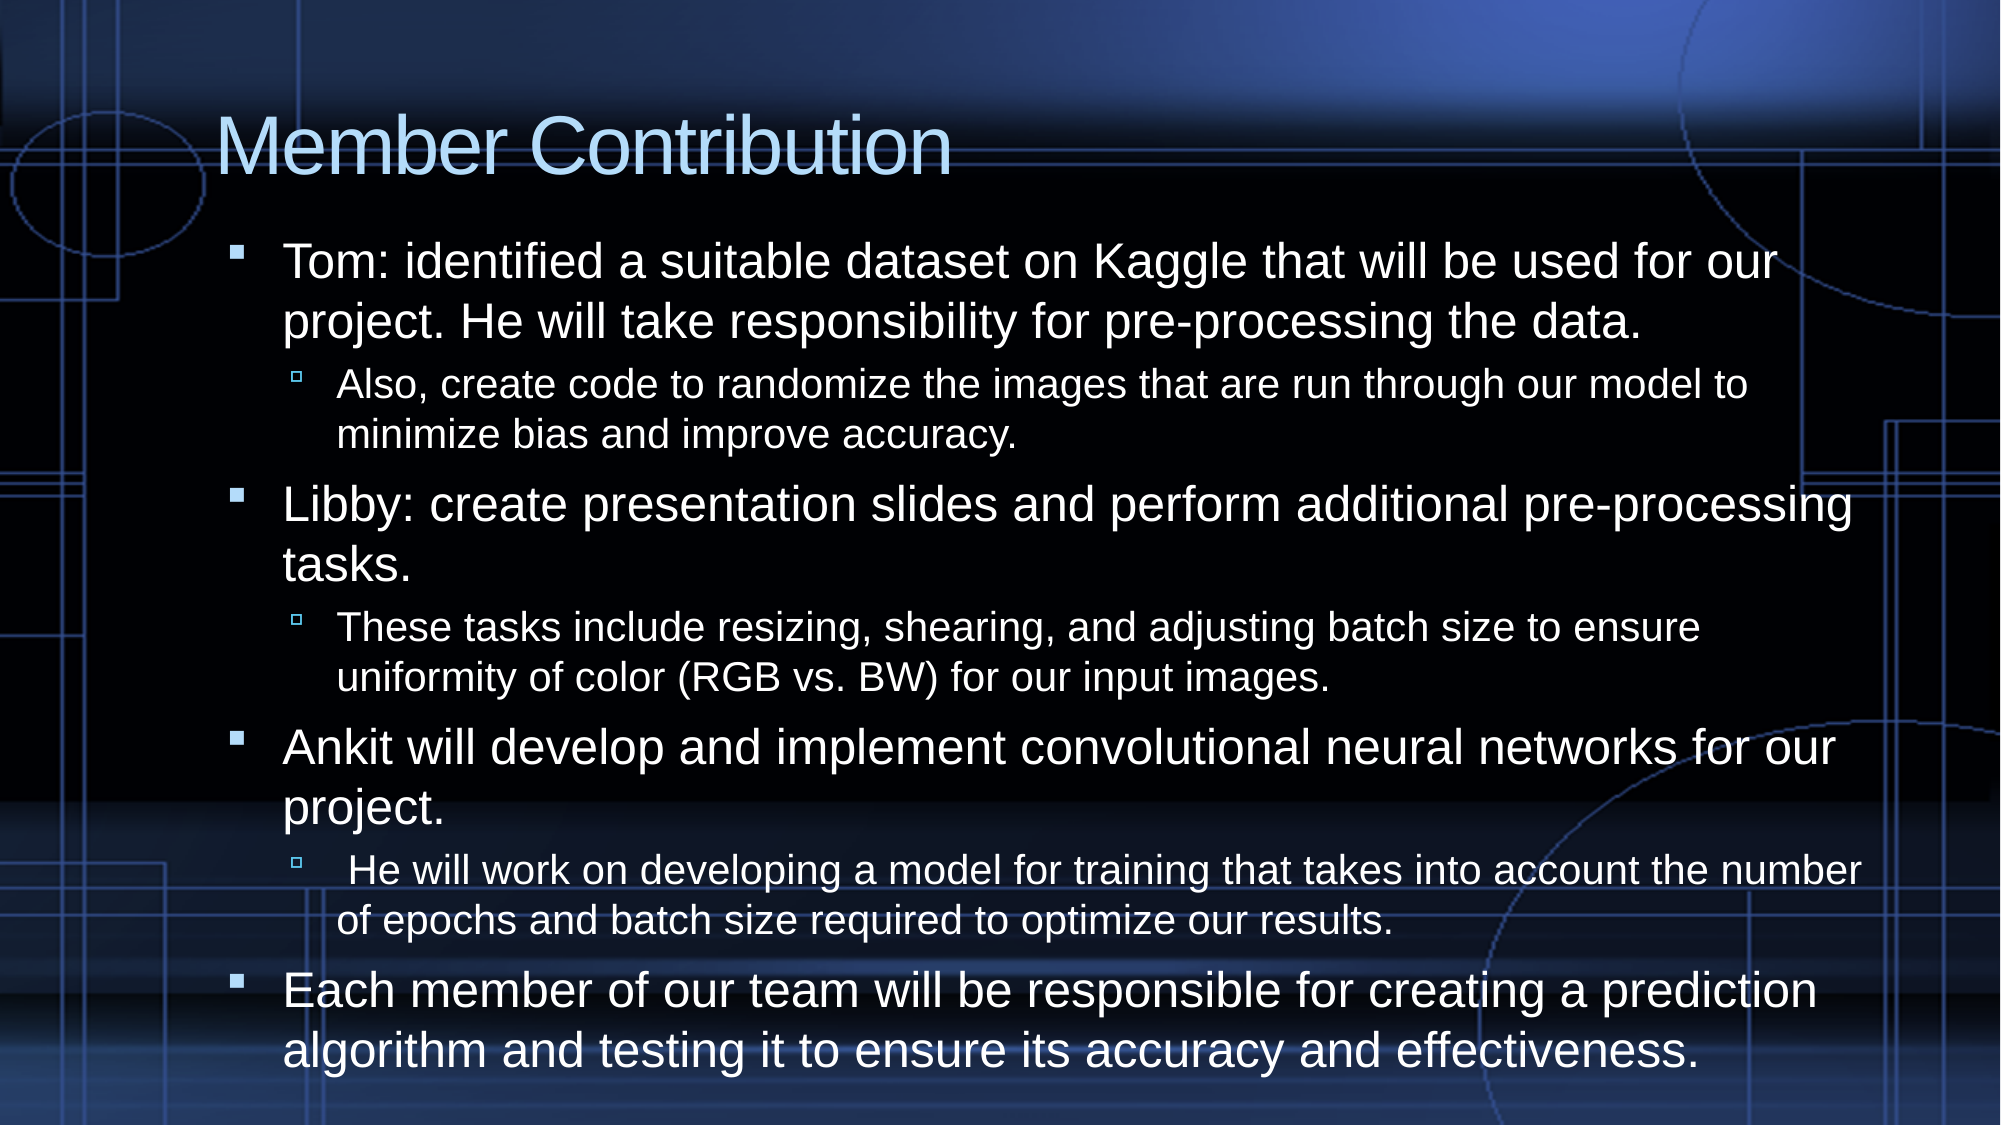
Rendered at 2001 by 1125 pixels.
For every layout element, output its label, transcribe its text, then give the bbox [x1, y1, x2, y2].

picture [0, 0, 2001, 1125]
title Member Contribution [200, 83, 1900, 220]
list Tom: identified a suitable dataset on Kaggle that will be used for our project. He will take responsibility for pre-processing the data. Also, create code to randomize the images that are run through our model to minimize bias and improve accuracy. Libby: create presentation slides and perform additional pre-processing tasks. These tasks include resizing, shearing, and adjusting batch size to ensure uniformity of color (RGB vs. BW) for our input images. Ankit will develop and implement convolutional neural networks for our project. He will work on developing a model for training that takes into account the number of epochs and batch size required to optimize our results. Each member of our team will be responsible for creating a prediction algorithm and testing it to ensure its accuracy and effectiveness. [200, 220, 1900, 970]
